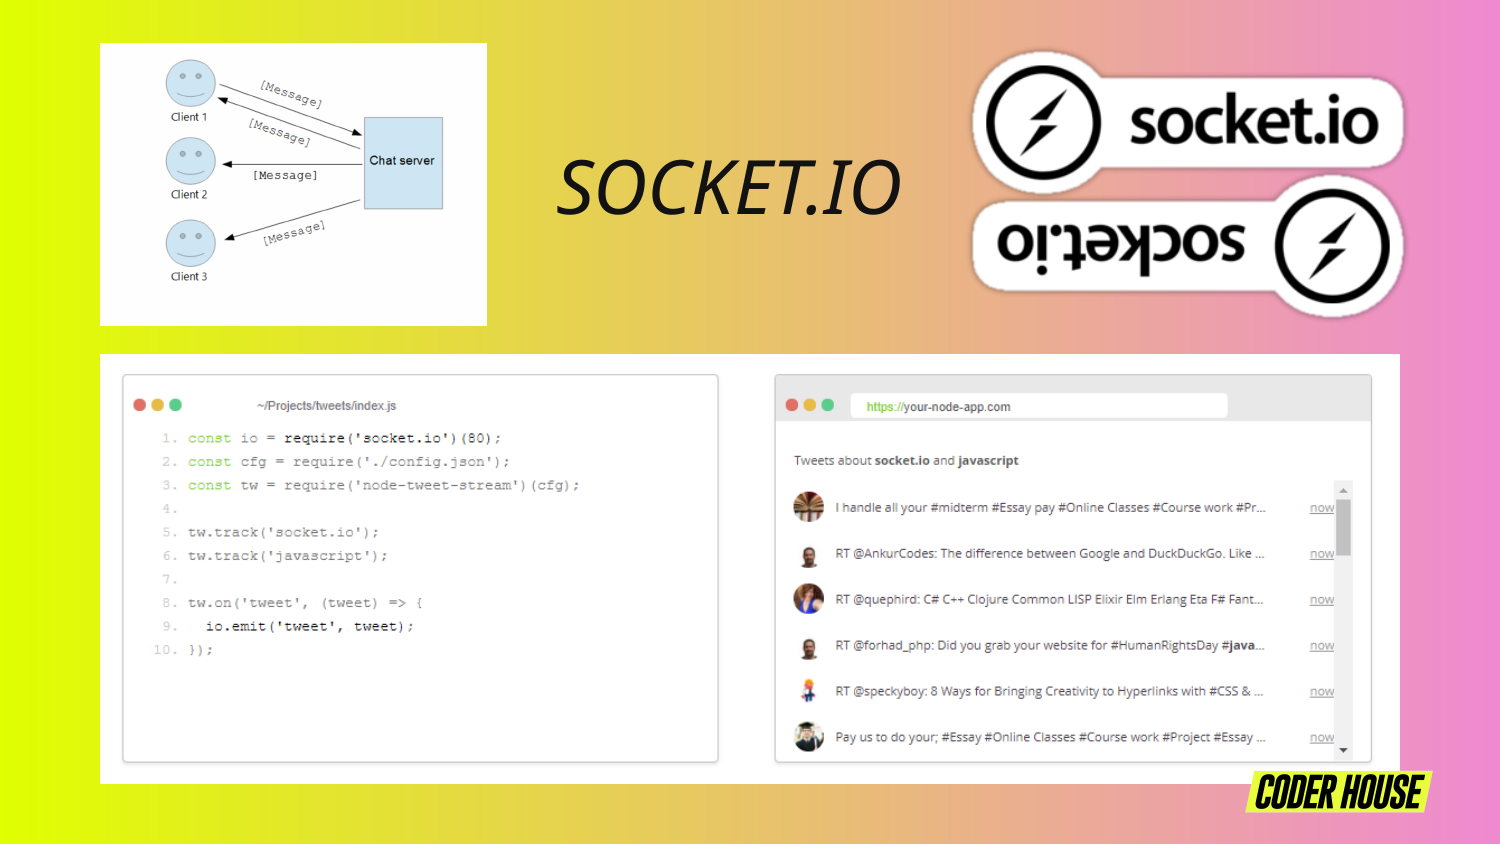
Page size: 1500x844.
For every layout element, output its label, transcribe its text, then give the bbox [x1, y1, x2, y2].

picture [100, 0, 1437, 819]
picture [100, 42, 487, 327]
text_box SOCKET.IO [496, 103, 949, 266]
